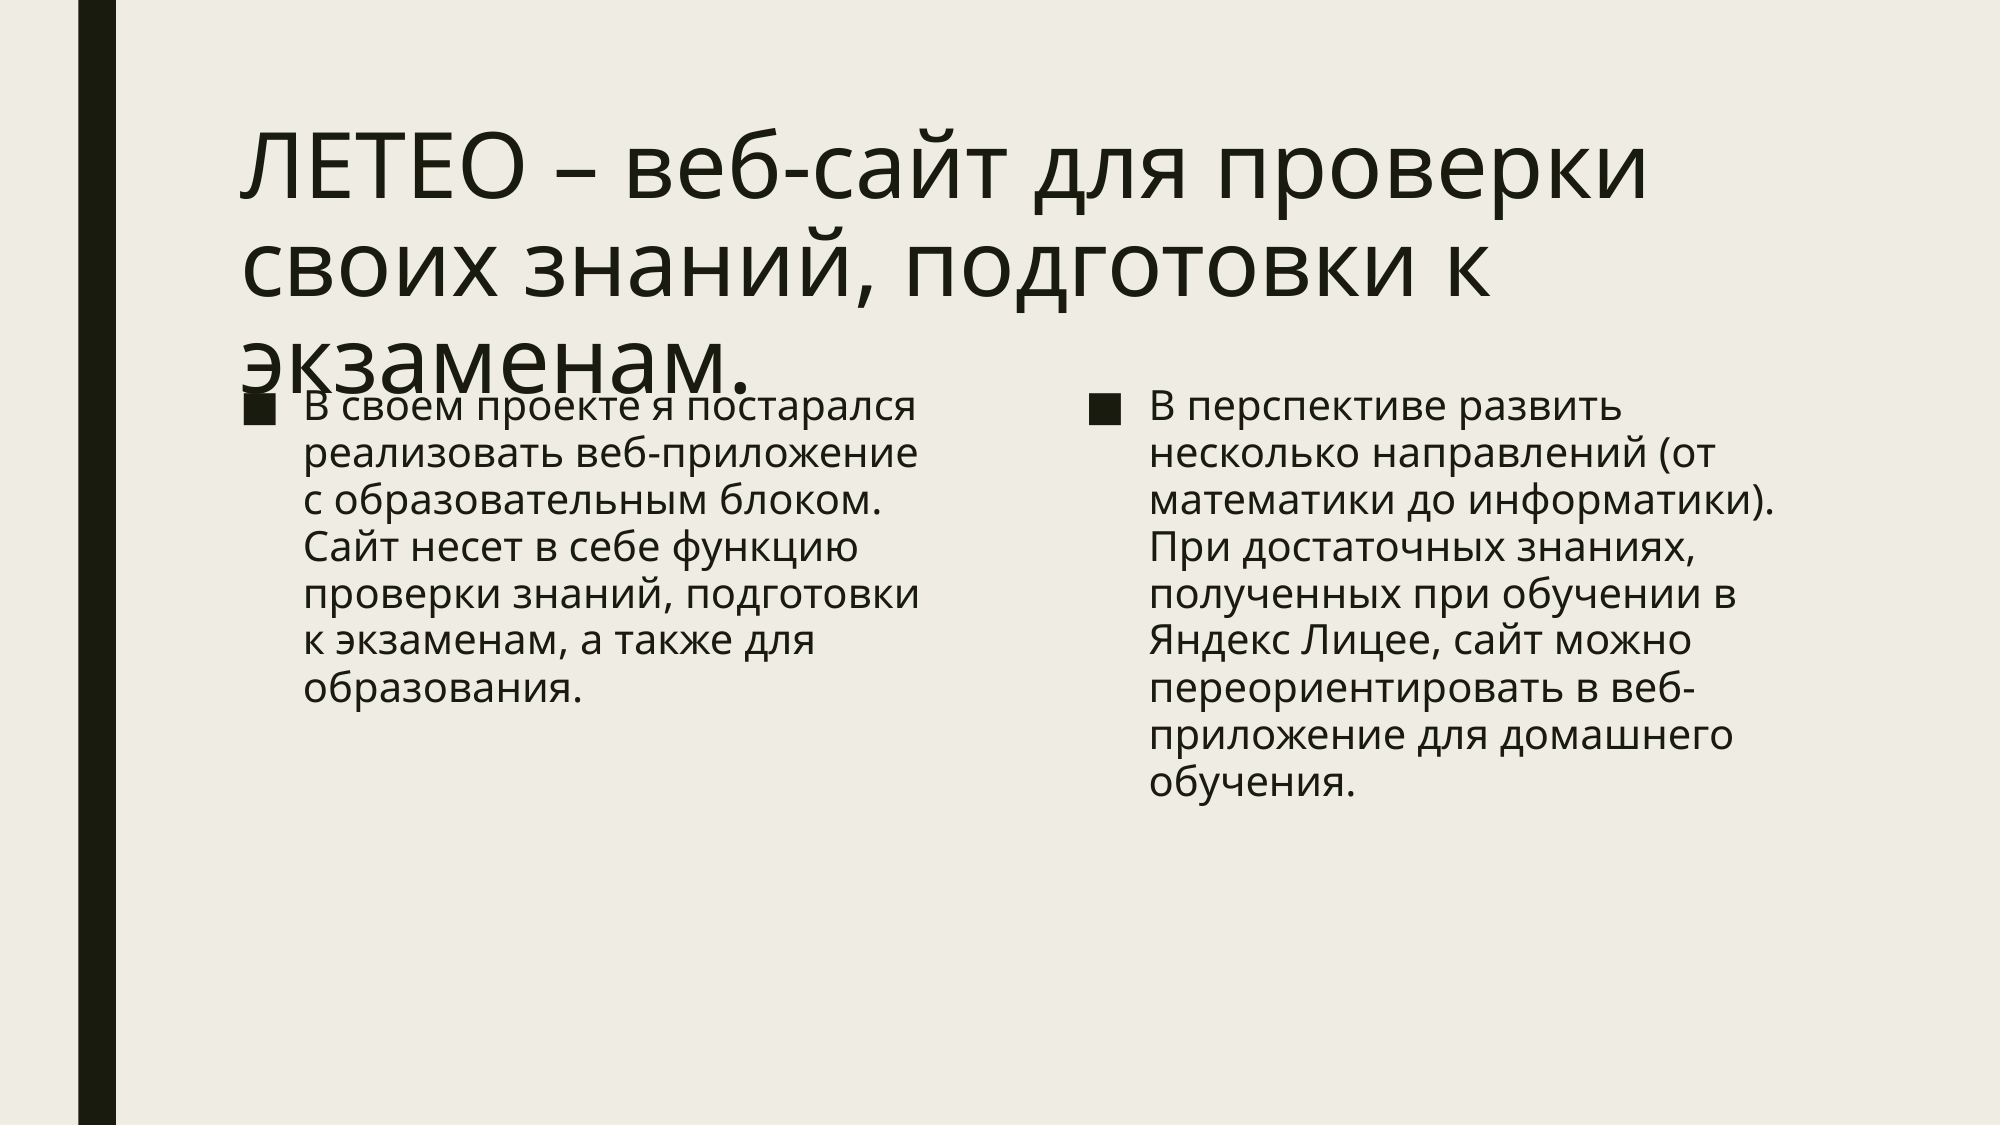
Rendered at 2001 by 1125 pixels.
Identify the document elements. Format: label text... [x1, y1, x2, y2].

title ЛЕТЕО – веб-сайт для проверки своих знаний, подготовки к экзаменам. [225, 112, 1800, 357]
list В своем проекте я постарался реализовать веб-приложение с образовательным блоком. Сайт несет в себе функцию проверки знаний, подготовки к экзаменам, а также для образования. [225, 375, 955, 963]
list В перспективе развить несколько направлений (от математики до информатики). При достаточных знаниях, полученных при обучении в Яндекс Лицее, сайт можно переориентировать в веб-приложение для домашнего обучения. [1070, 375, 1801, 963]
